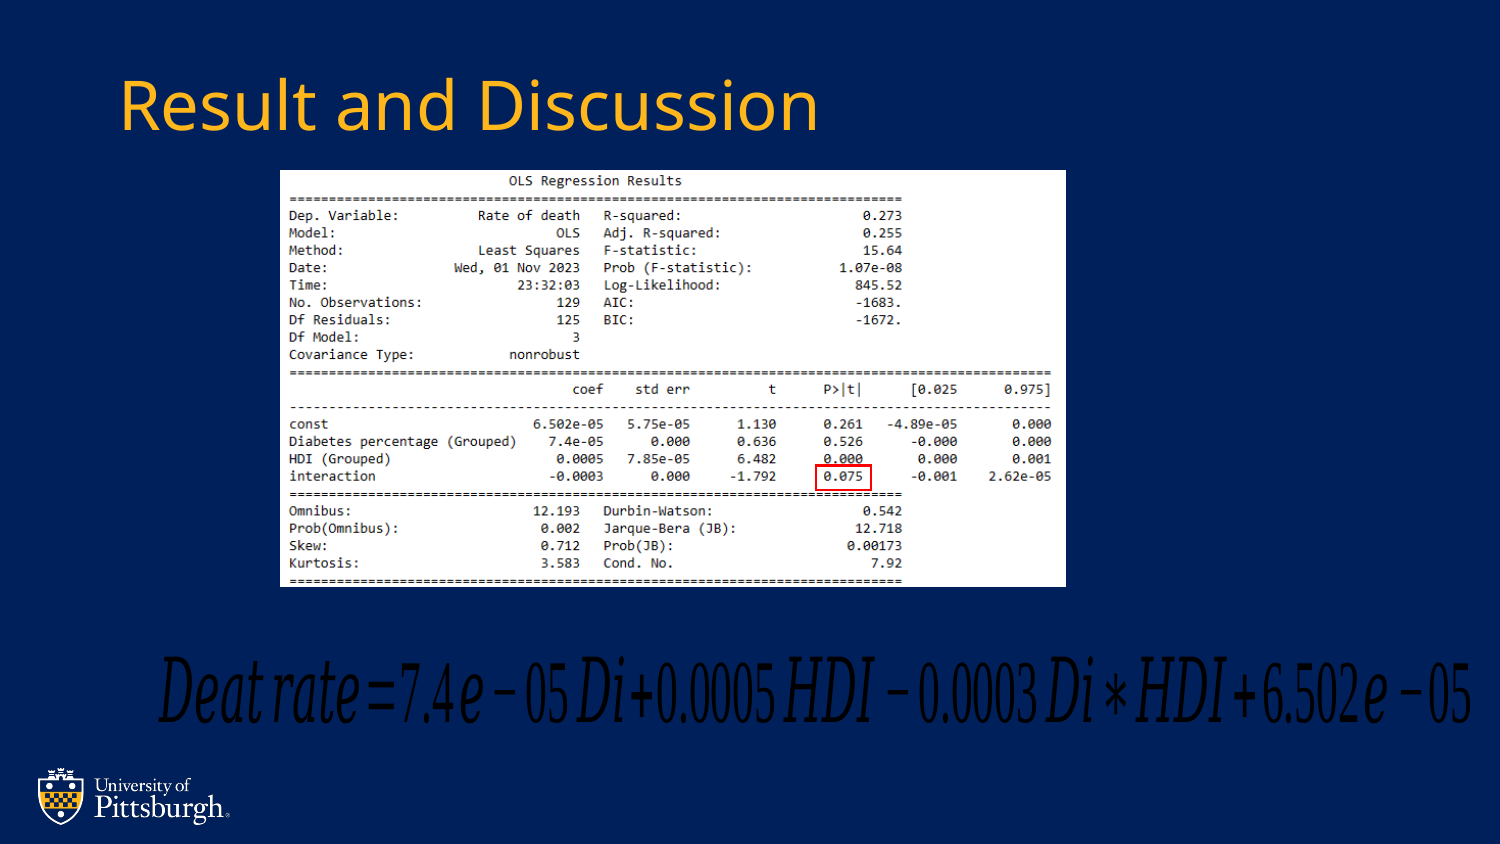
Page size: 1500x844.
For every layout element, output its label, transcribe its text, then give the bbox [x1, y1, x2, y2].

title Result and Discussion [103, 63, 1397, 208]
picture [280, 170, 1066, 587]
list [103, 224, 1397, 760]
picture [38, 768, 230, 825]
